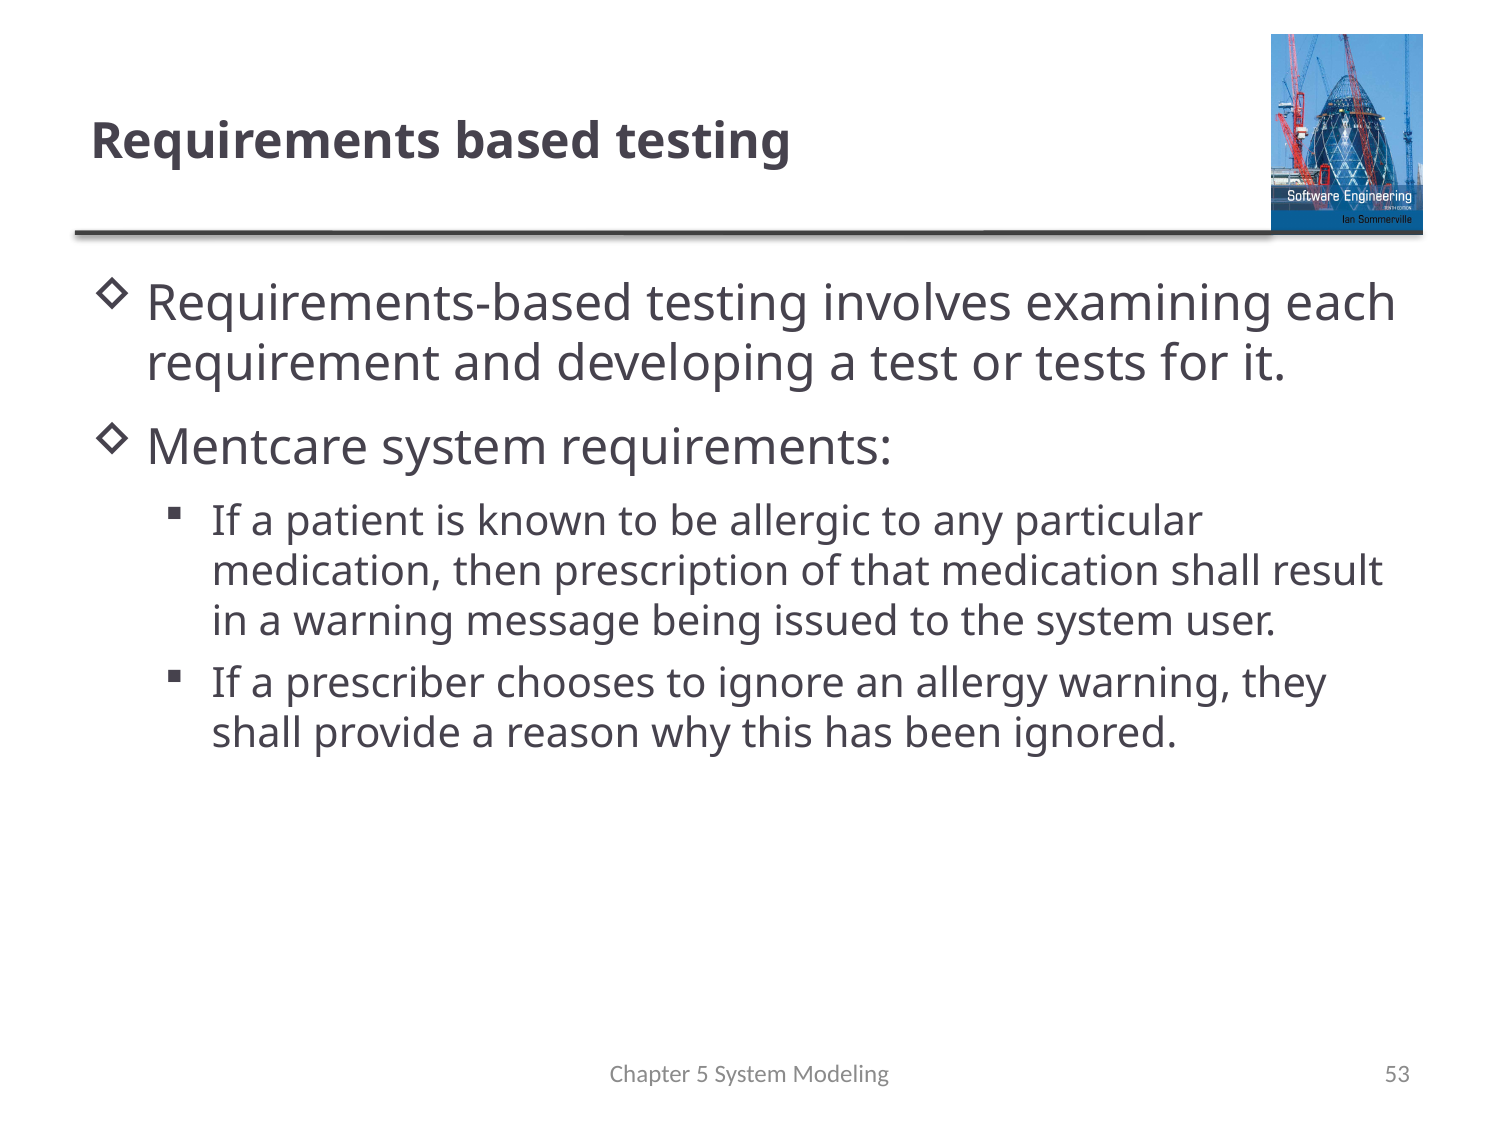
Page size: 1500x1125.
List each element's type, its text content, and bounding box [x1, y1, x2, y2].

title Requirements based testing [74, 44, 1272, 233]
list Requirements-based testing involves examining each requirement and developing a test or tests for it. Mentcare system requirements: If a patient is known to be allergic to any particular medication, then prescription of that medication shall result in a warning message being issued to the system user. If a prescriber chooses to ignore an allergy warning, they shall provide a reason why this has been ignored. [75, 262, 1425, 1005]
footer Chapter 5 System Modeling [512, 1042, 988, 1103]
slide_number 53 [1074, 1042, 1425, 1103]
picture [1271, 34, 1423, 230]
